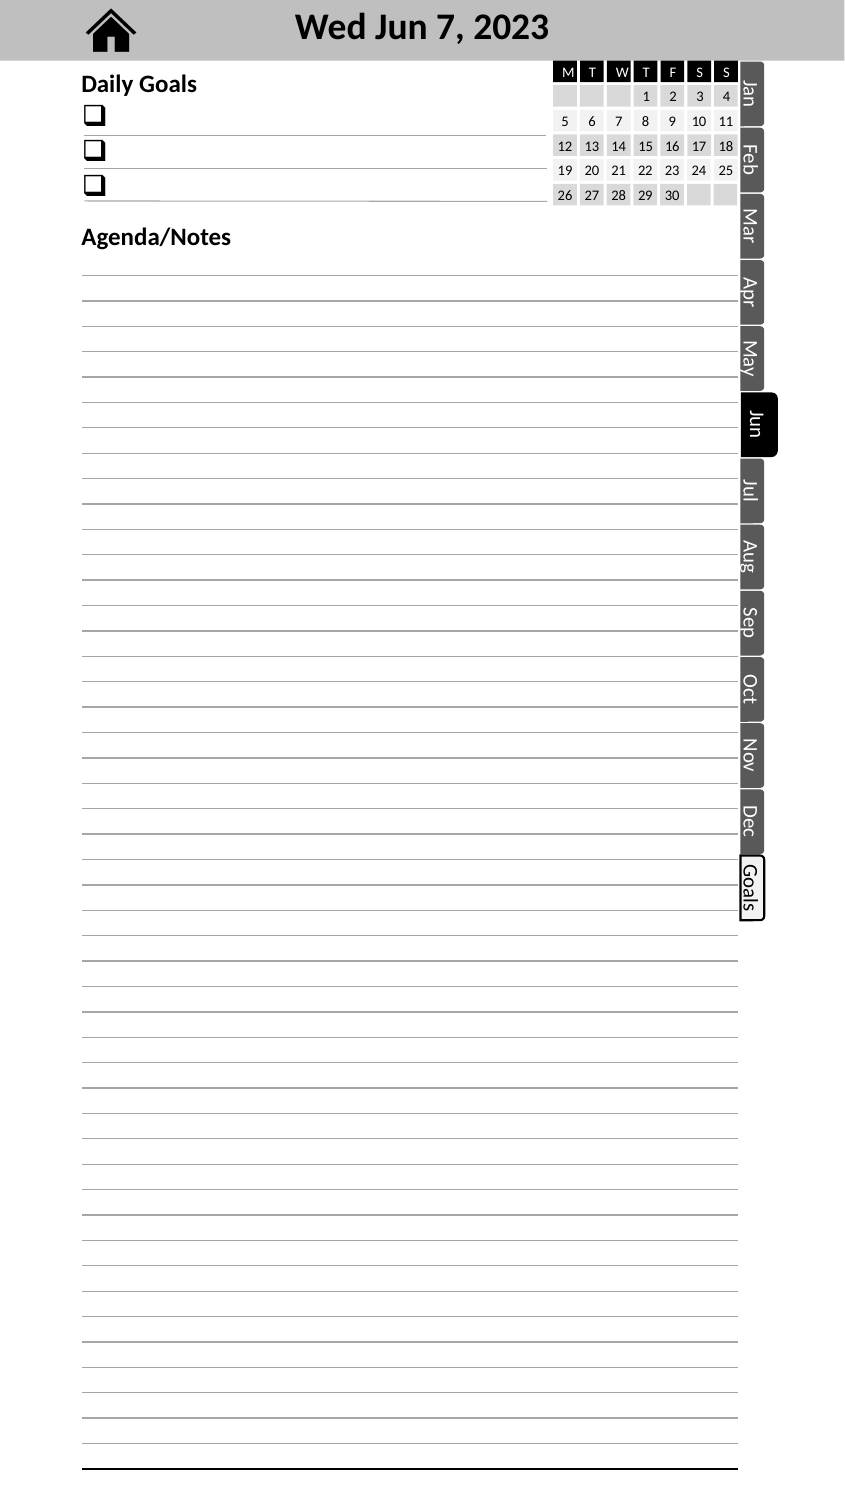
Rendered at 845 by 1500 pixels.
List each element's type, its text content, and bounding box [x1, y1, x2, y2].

list Wed Jun 7, 2023 [190, 0, 655, 61]
picture [82, 1, 140, 59]
